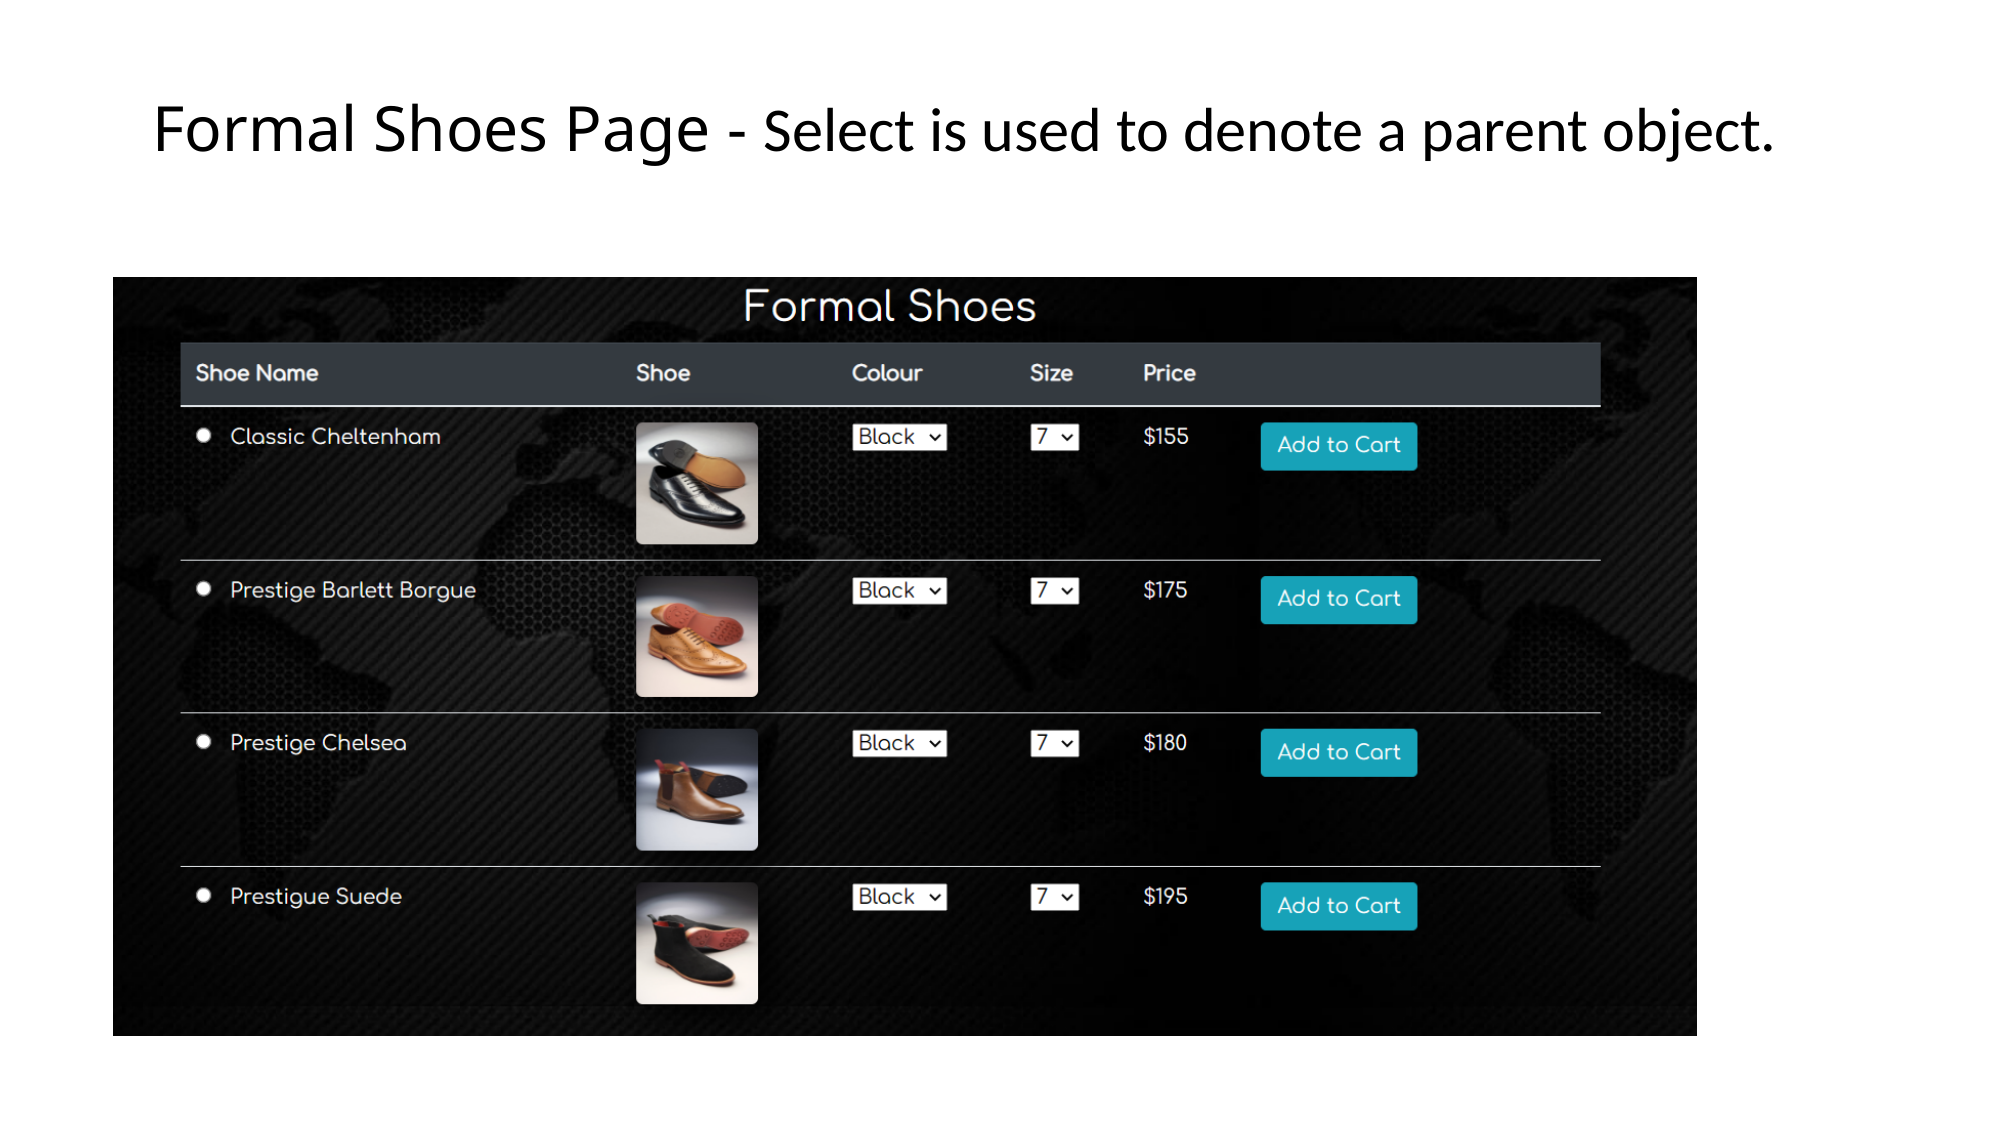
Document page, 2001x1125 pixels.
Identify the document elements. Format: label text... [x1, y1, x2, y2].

picture [113, 277, 1697, 1036]
title Formal Shoes Page - Select is used to denote a parent object. [137, 59, 1830, 278]
